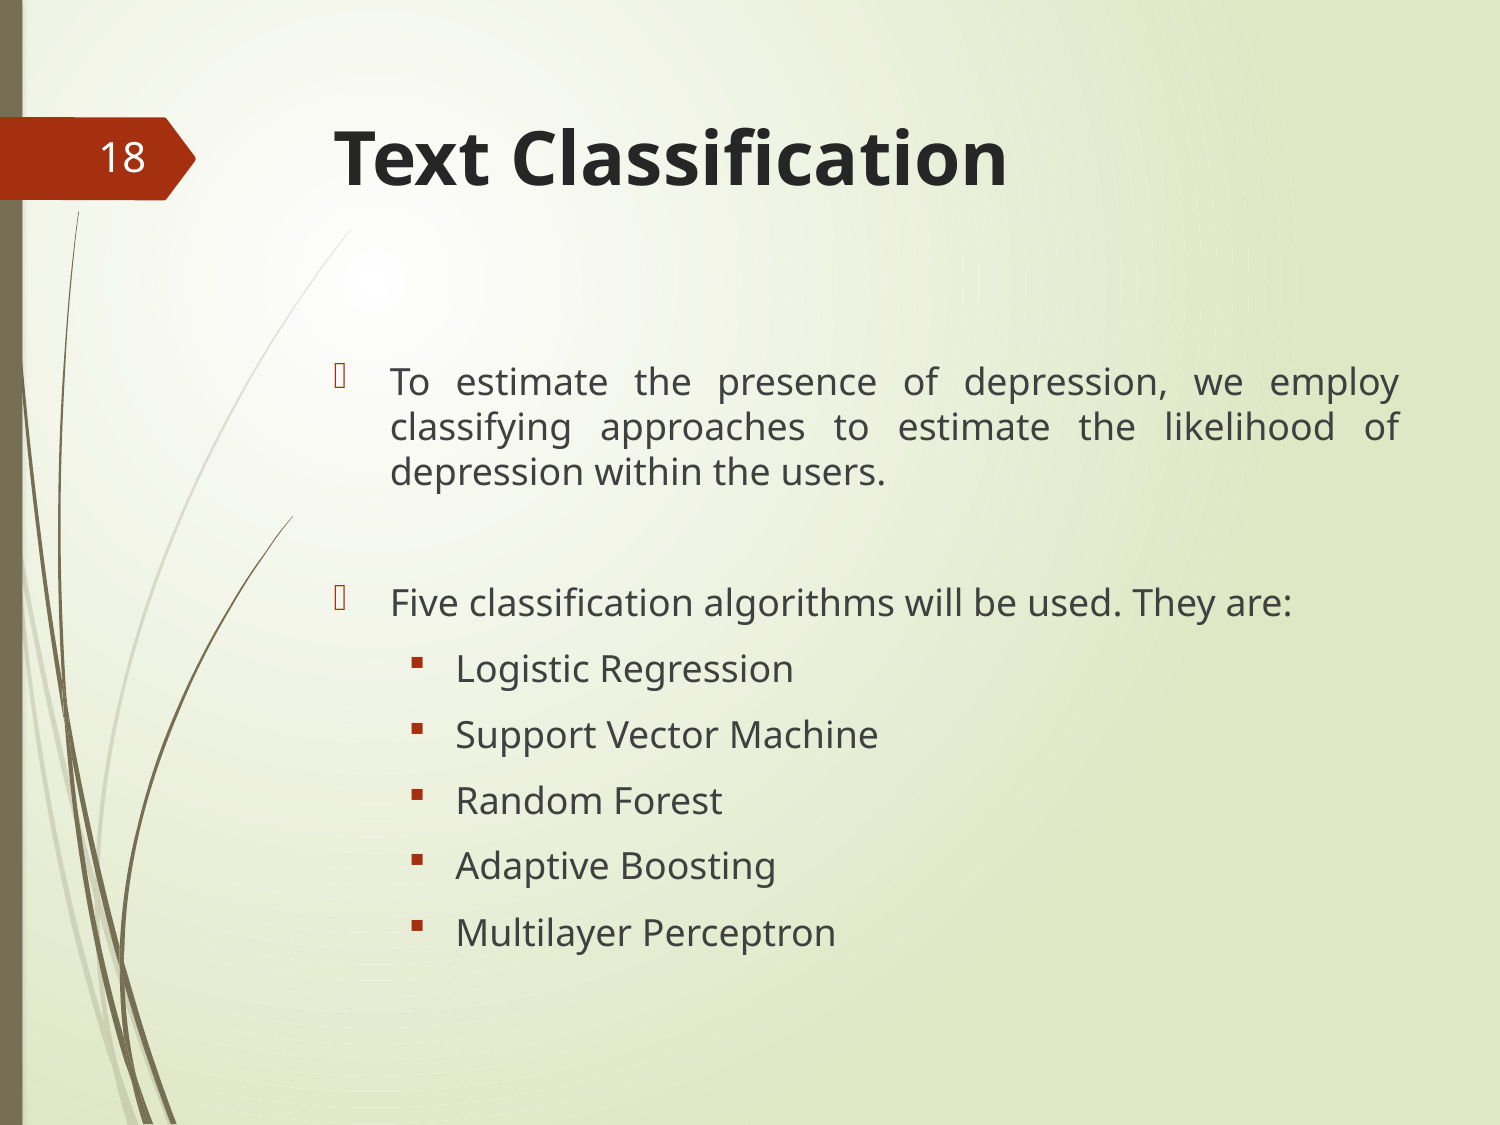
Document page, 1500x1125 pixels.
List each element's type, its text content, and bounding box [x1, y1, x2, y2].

title Text Classification [319, 102, 1416, 313]
list To estimate the presence of depression, we employ classifying approaches to estimate the likelihood of depression within the users. Five classification algorithms will be used. They are: Logistic Regression Support Vector Machine Random Forest Adaptive Boosting Multilayer Perceptron [318, 350, 1416, 970]
slide_number 18 [65, 129, 162, 190]
